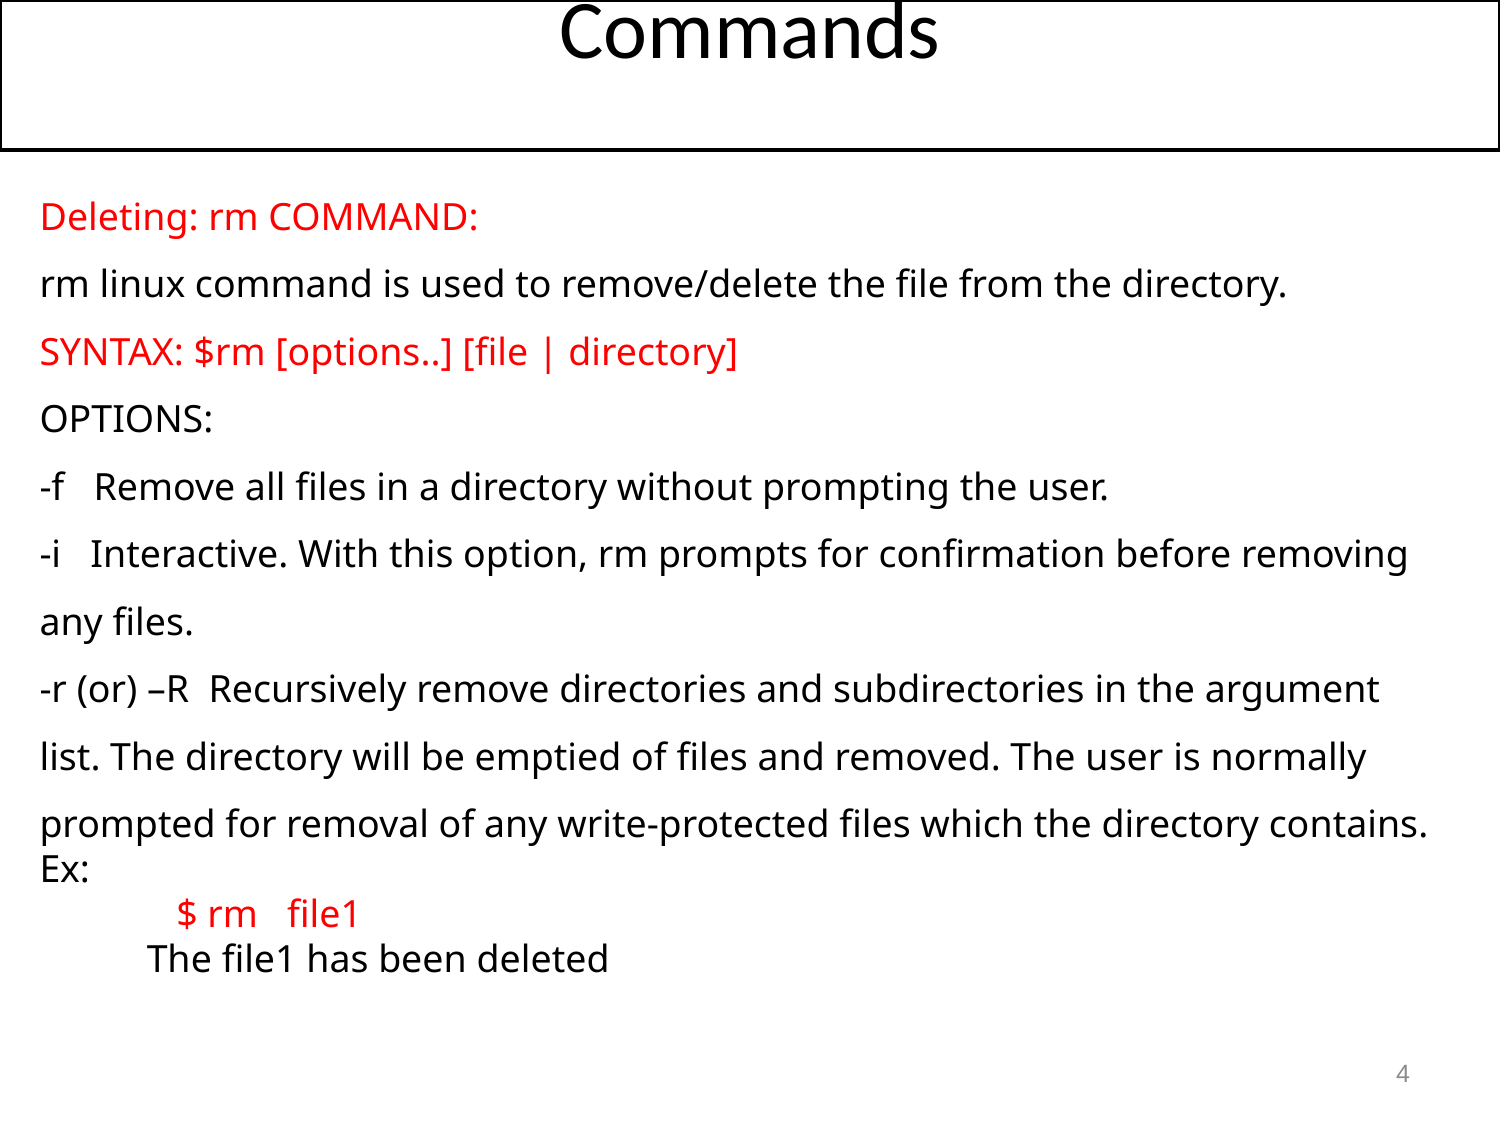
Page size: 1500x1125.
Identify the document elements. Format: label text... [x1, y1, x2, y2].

text_box Commands [0, 0, 1500, 152]
text_box Deleting: rm COMMAND: rm linux command is used to remove/delete the file from the directory. SYNTAX: $rm [options..] [file | directory] OPTIONS: -f Remove all files in a directory without prompting the user. -i Interactive. With this option, rm prompts for confirmation before removing any files. -r (or) –R Recursively remove directories and subdirectories in the argument list. The directory will be emptied of files and removed. The user is normally prompted for removal of any write-protected files which the directory contains. Ex: $ rm file1 The file1 has been deleted [24, 162, 1463, 1125]
text_box 4 [1074, 1042, 1425, 1103]
